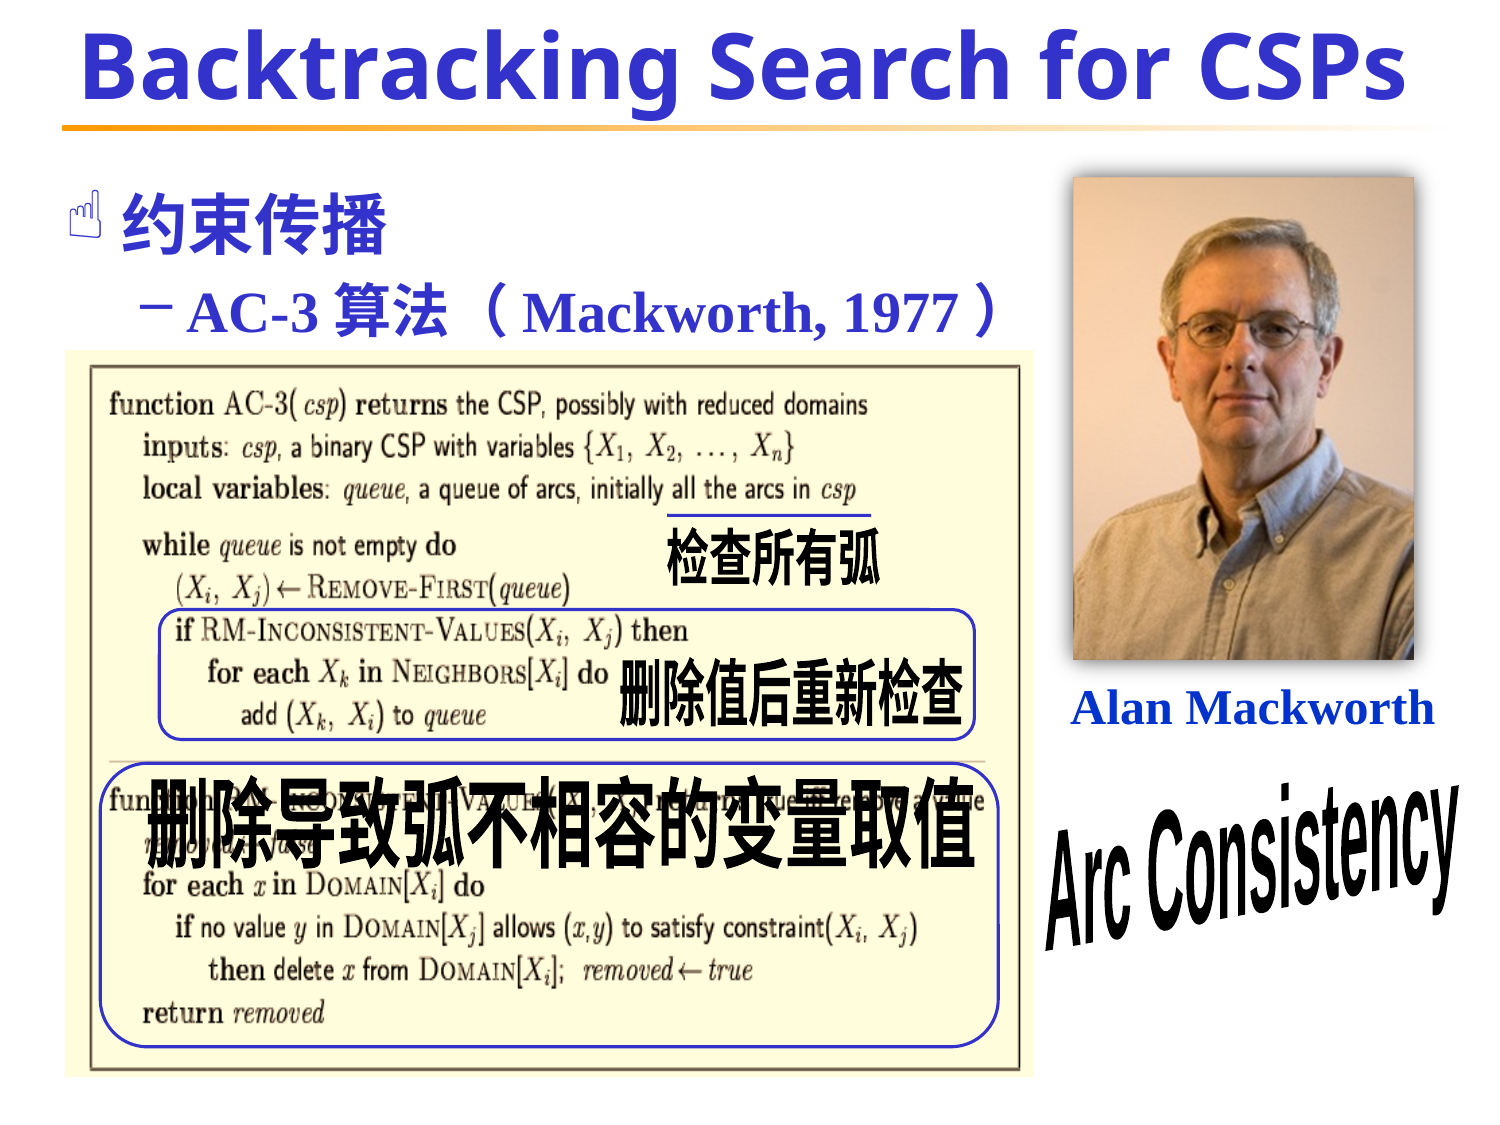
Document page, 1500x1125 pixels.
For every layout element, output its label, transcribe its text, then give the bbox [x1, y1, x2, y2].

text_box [100, 762, 999, 1048]
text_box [159, 609, 975, 740]
picture [1041, 145, 1446, 693]
text_box Alan Mackworth [1055, 667, 1451, 742]
picture [64, 349, 1034, 1077]
list 约束传播 AC-3算法（Mackworth, 1977） [50, 174, 1450, 1088]
title Backtracking Search for CSPs [62, 0, 1500, 125]
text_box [666, 515, 881, 587]
